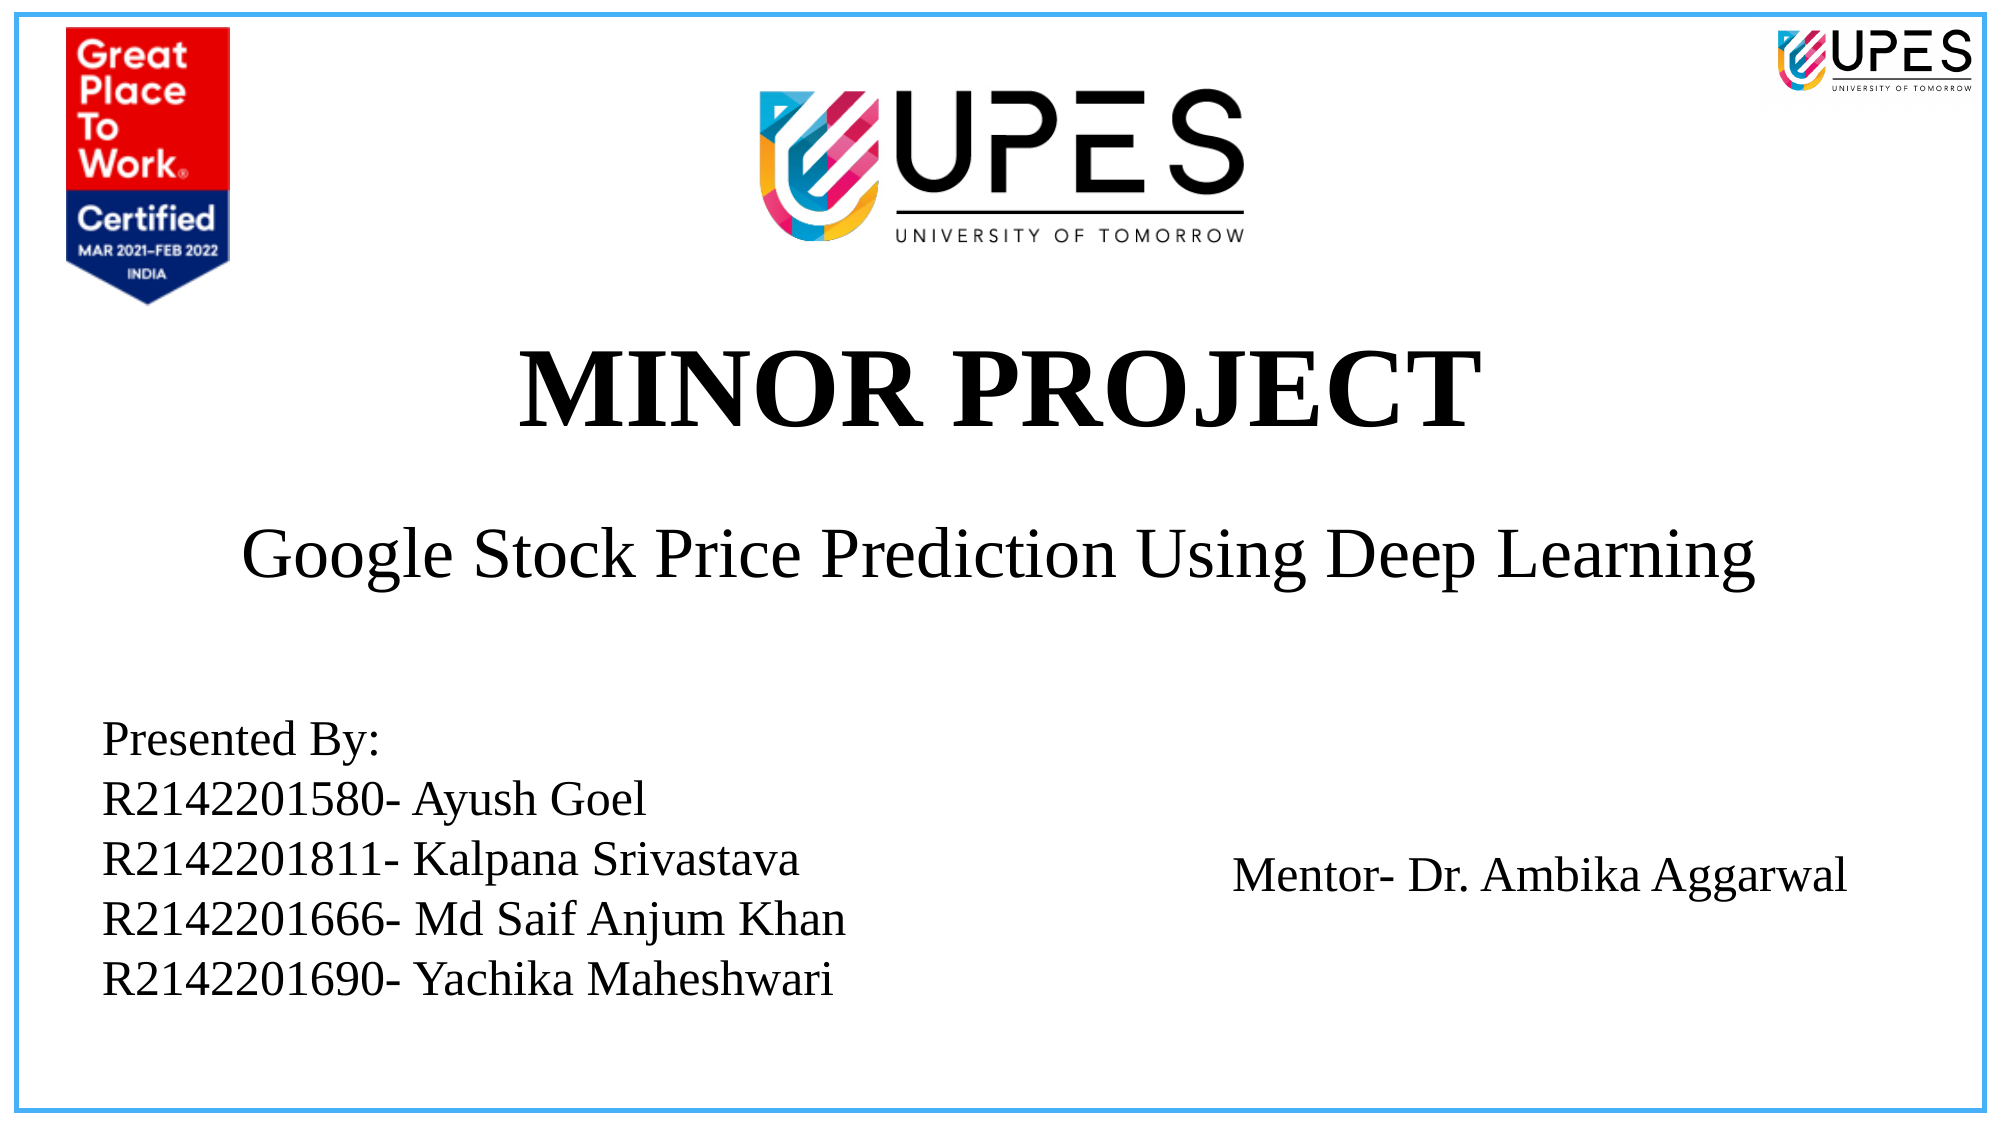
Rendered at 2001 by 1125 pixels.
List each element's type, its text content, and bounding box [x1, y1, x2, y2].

picture [66, 27, 231, 306]
text_box MINOR PROJECT [357, 292, 1643, 469]
text_box Mentor- Dr. Ambika Aggarwal [1071, 820, 1869, 921]
text_box Presented By: R2142201580- Ayush Goel R2142201811- Kalpana Srivastava R2142201666- Md Saif Anjum Khan R2142201690- Yachika Maheshwari [81, 685, 1457, 1026]
picture [744, 71, 1256, 262]
text_box Google Stock Price Prediction Using Deep Learning [167, 484, 1833, 612]
picture [1758, 20, 1978, 110]
